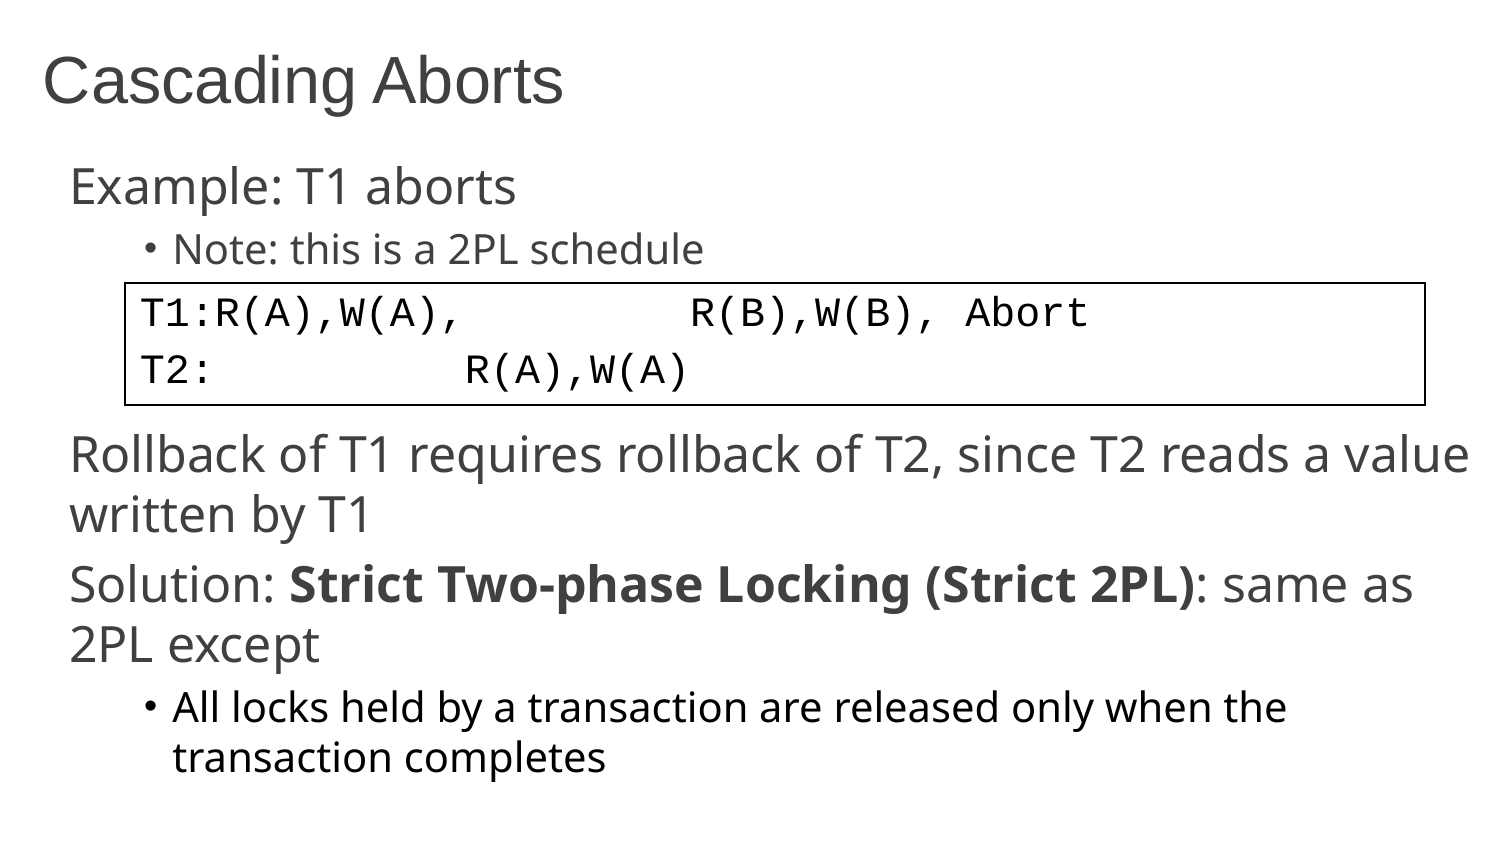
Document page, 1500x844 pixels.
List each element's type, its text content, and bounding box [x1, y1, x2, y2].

text_box T1:R(A),W(A), R(B),W(B), Abort T2: R(A),W(A) [125, 283, 1425, 406]
title Cascading Aborts [27, 6, 1480, 148]
list Example: T1 aborts Note: this is a 2PL schedule Rollback of T1 requires rollback of T2, since T2 reads a value written by T1 Solution: Strict Two-phase Locking (Strict 2PL): same as 2PL except All locks held by a transaction are released only when the transaction completes [54, 146, 1500, 821]
